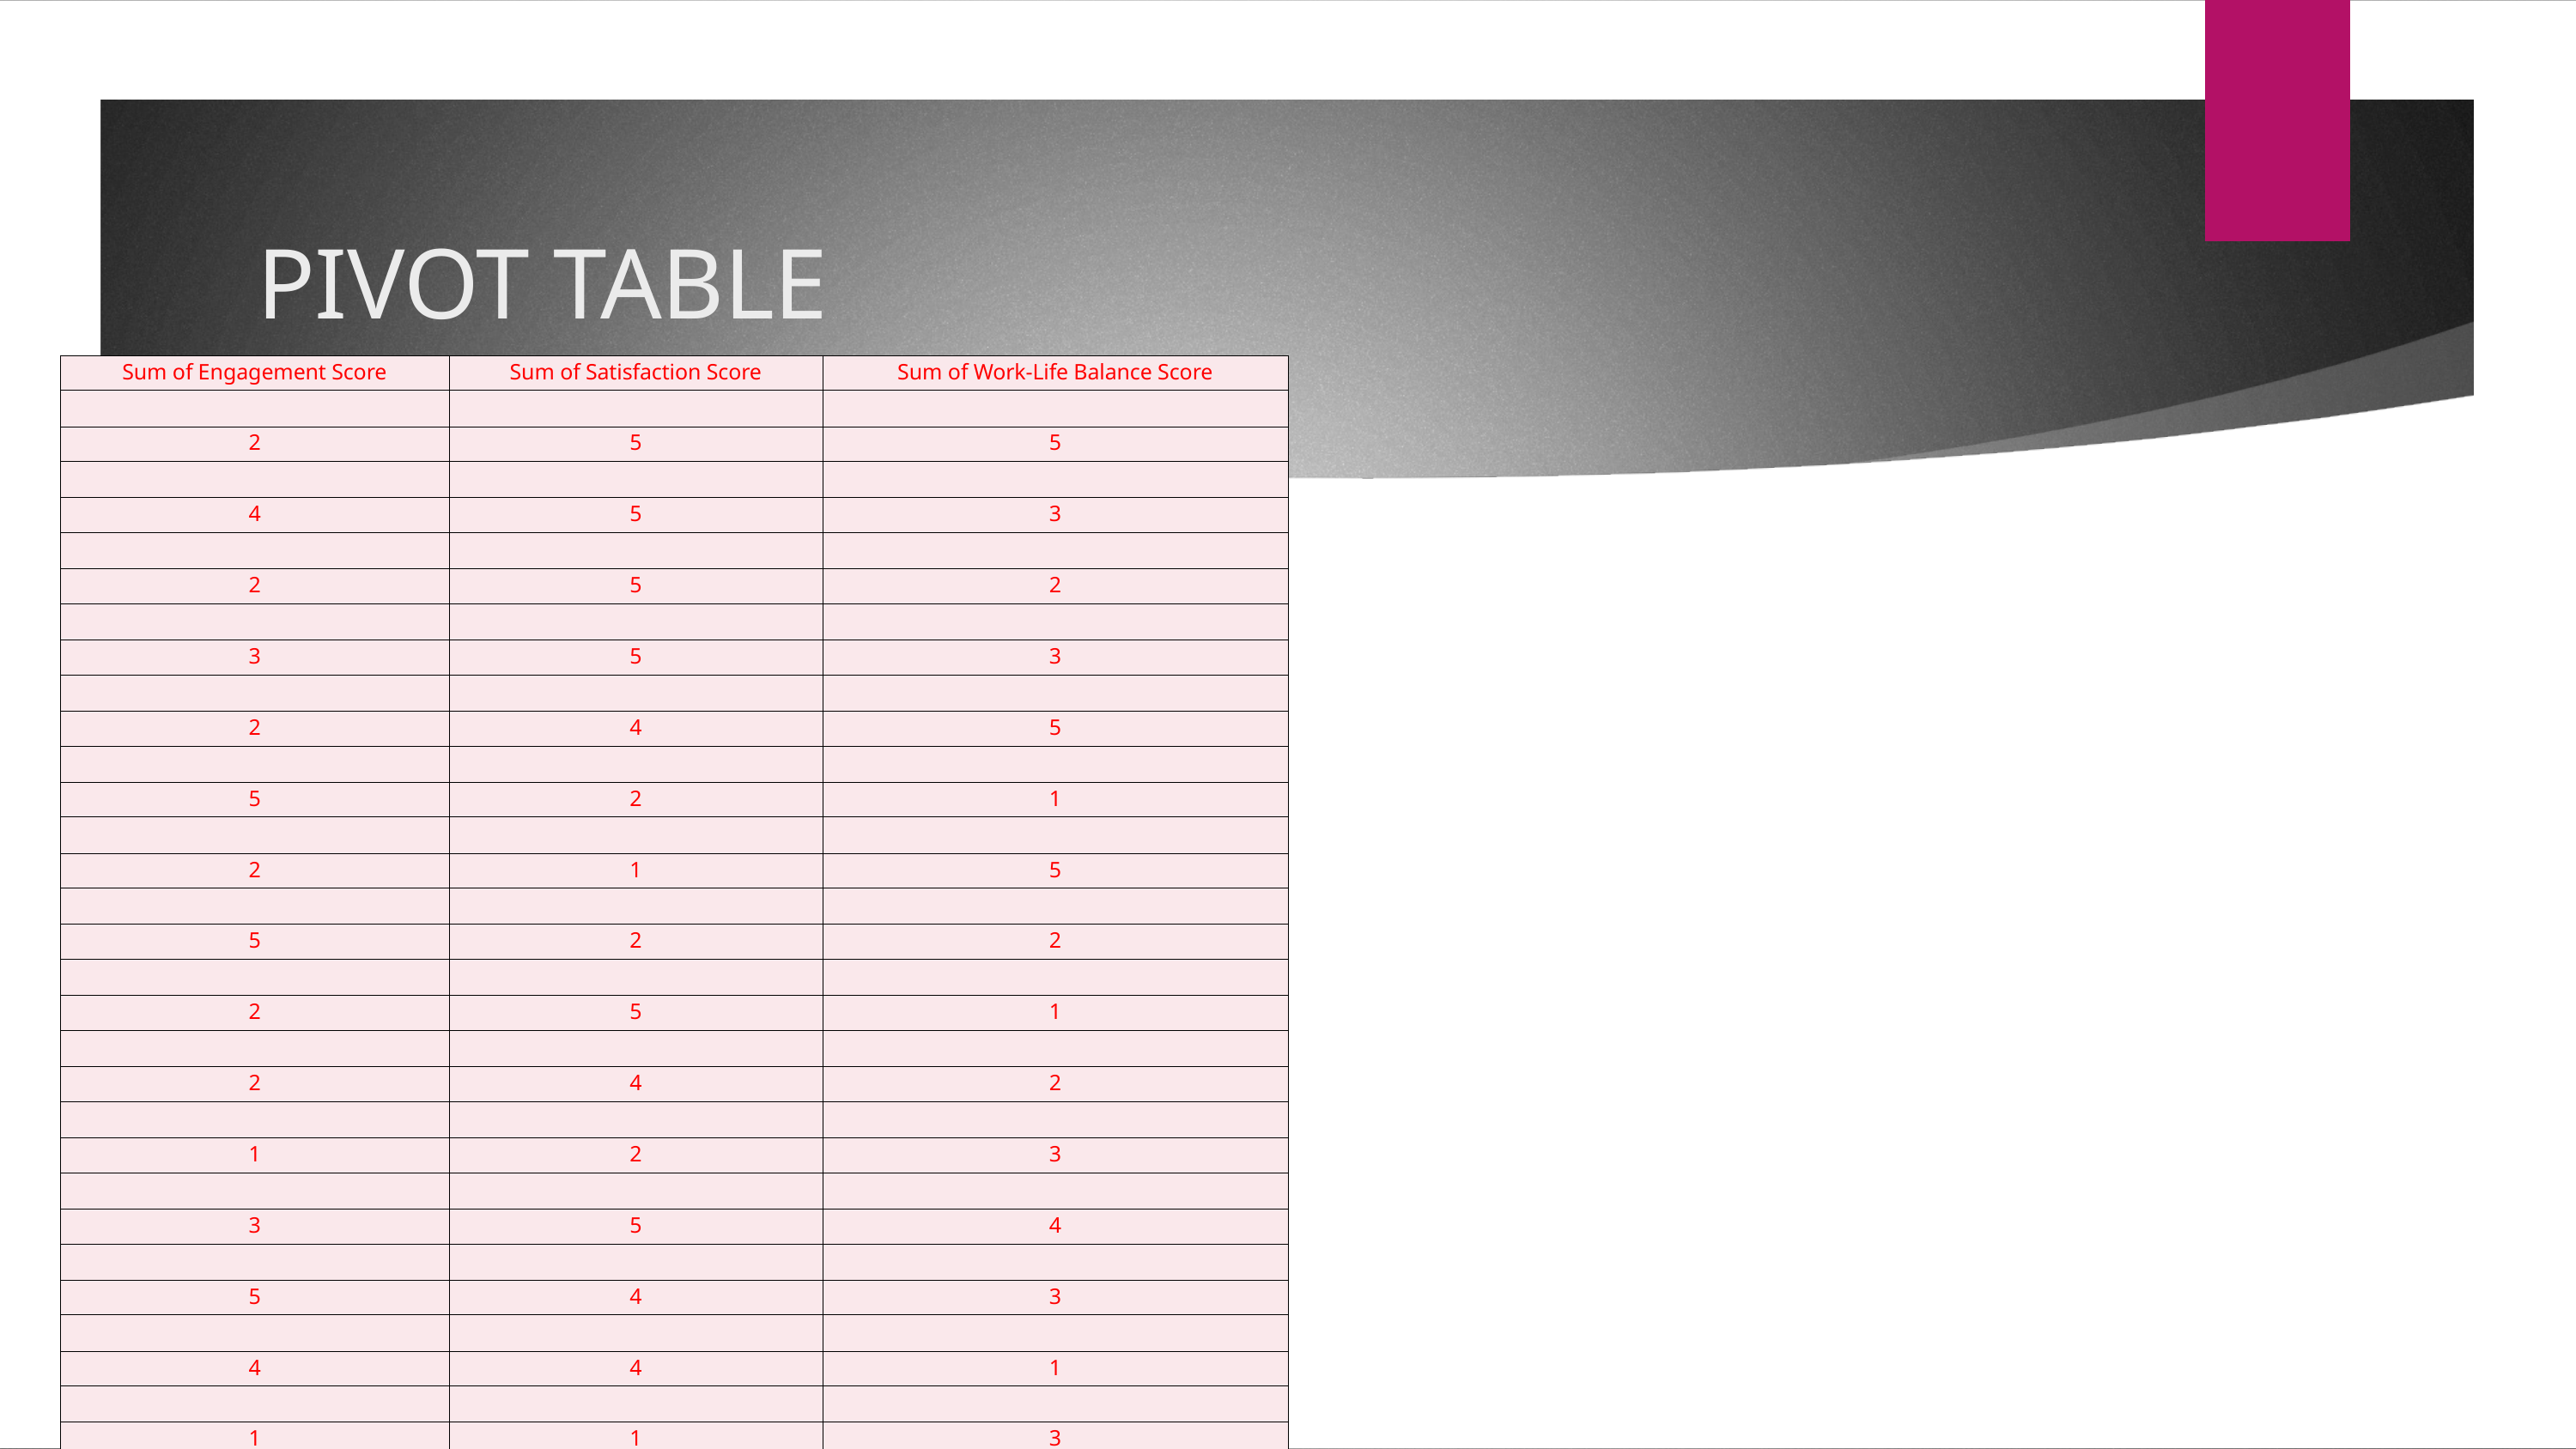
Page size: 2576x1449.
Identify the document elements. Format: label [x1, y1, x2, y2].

text_box [2205, 0, 2351, 242]
text_box [0, 0, 2576, 1449]
